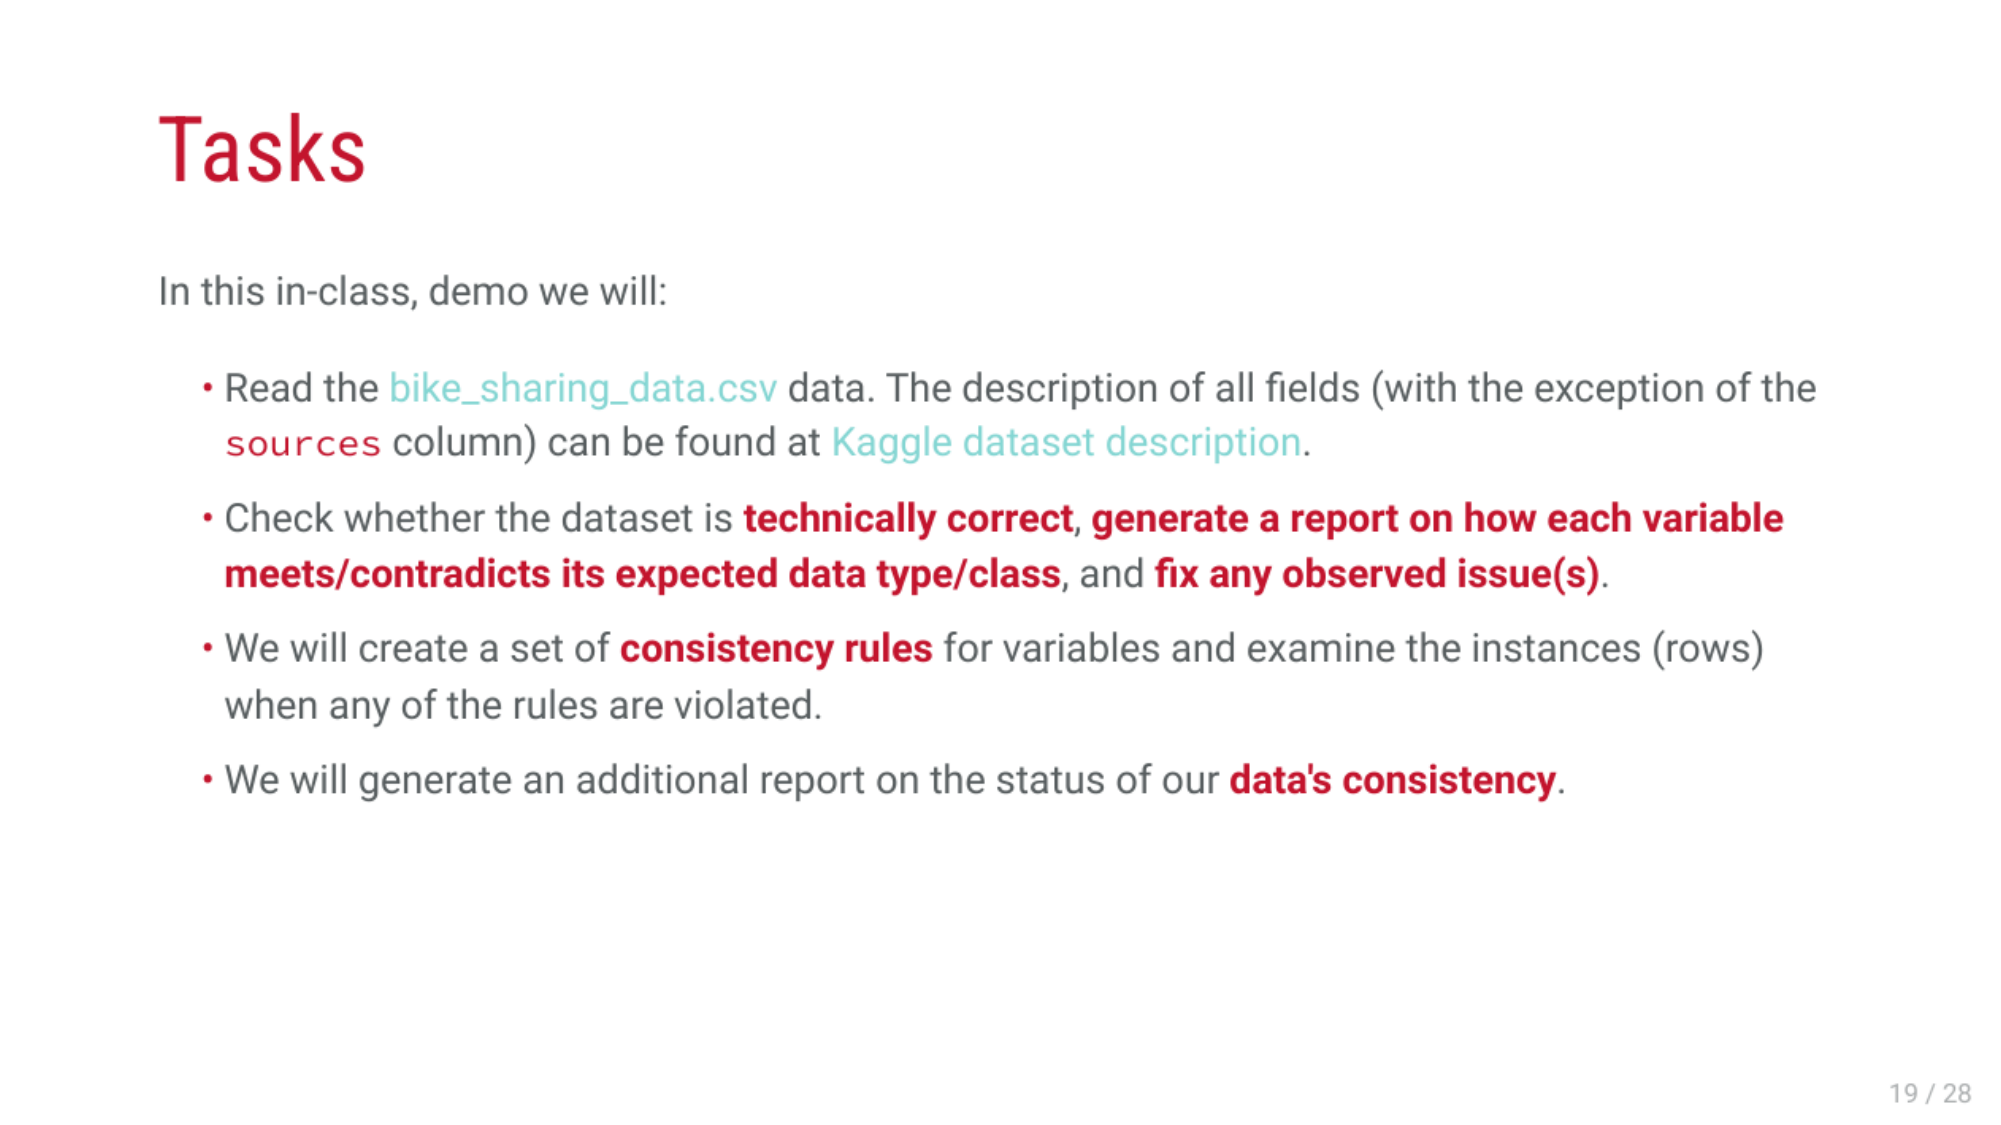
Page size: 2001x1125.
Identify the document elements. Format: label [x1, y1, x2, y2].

list [0, 0, 2000, 1125]
